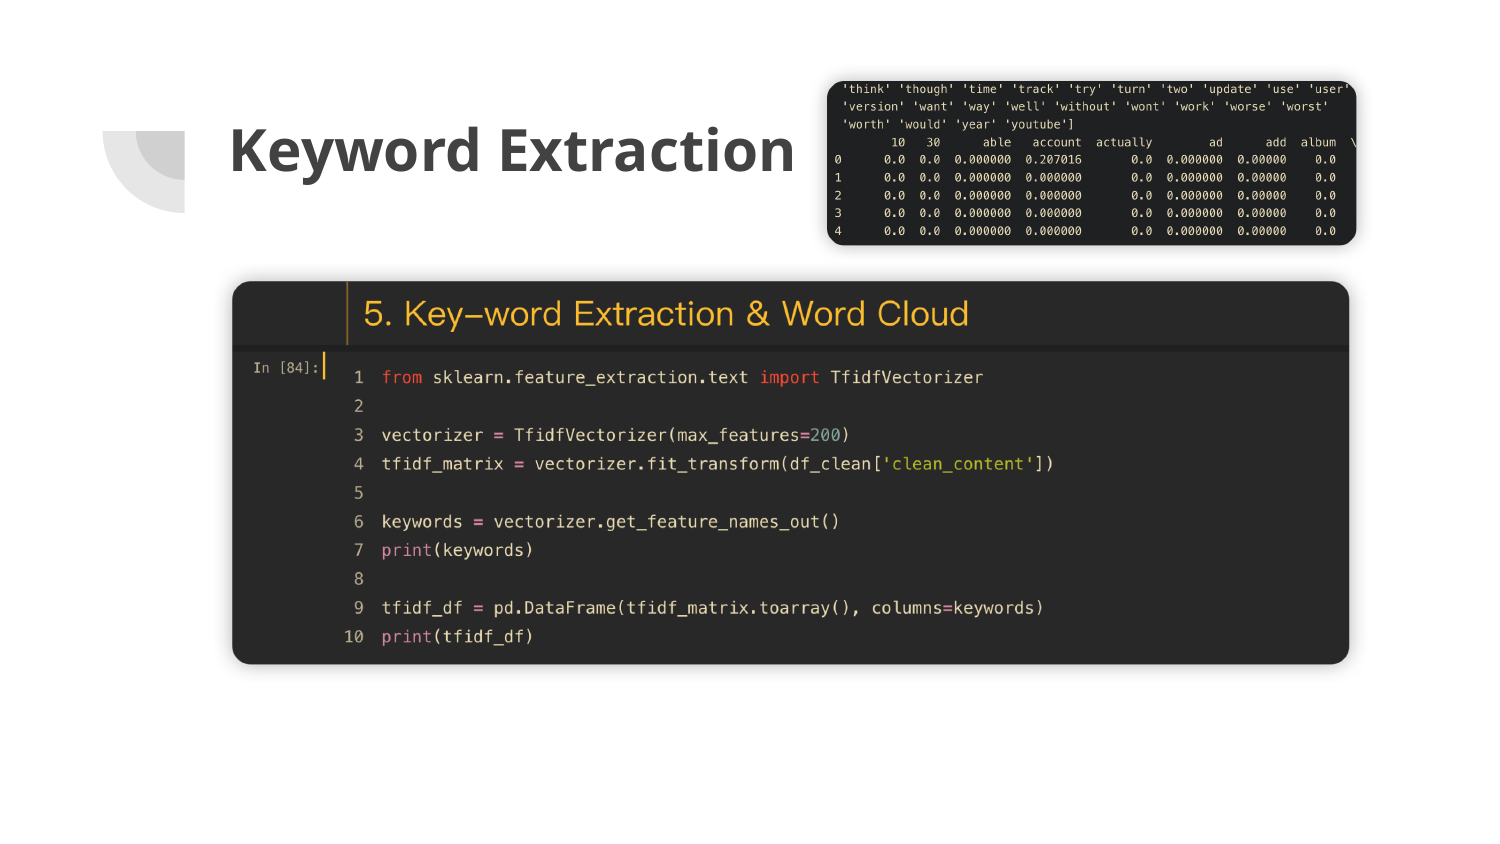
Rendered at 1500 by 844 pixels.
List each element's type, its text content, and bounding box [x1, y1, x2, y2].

picture [213, 64, 1373, 684]
title Keyword Extraction [213, 98, 805, 261]
